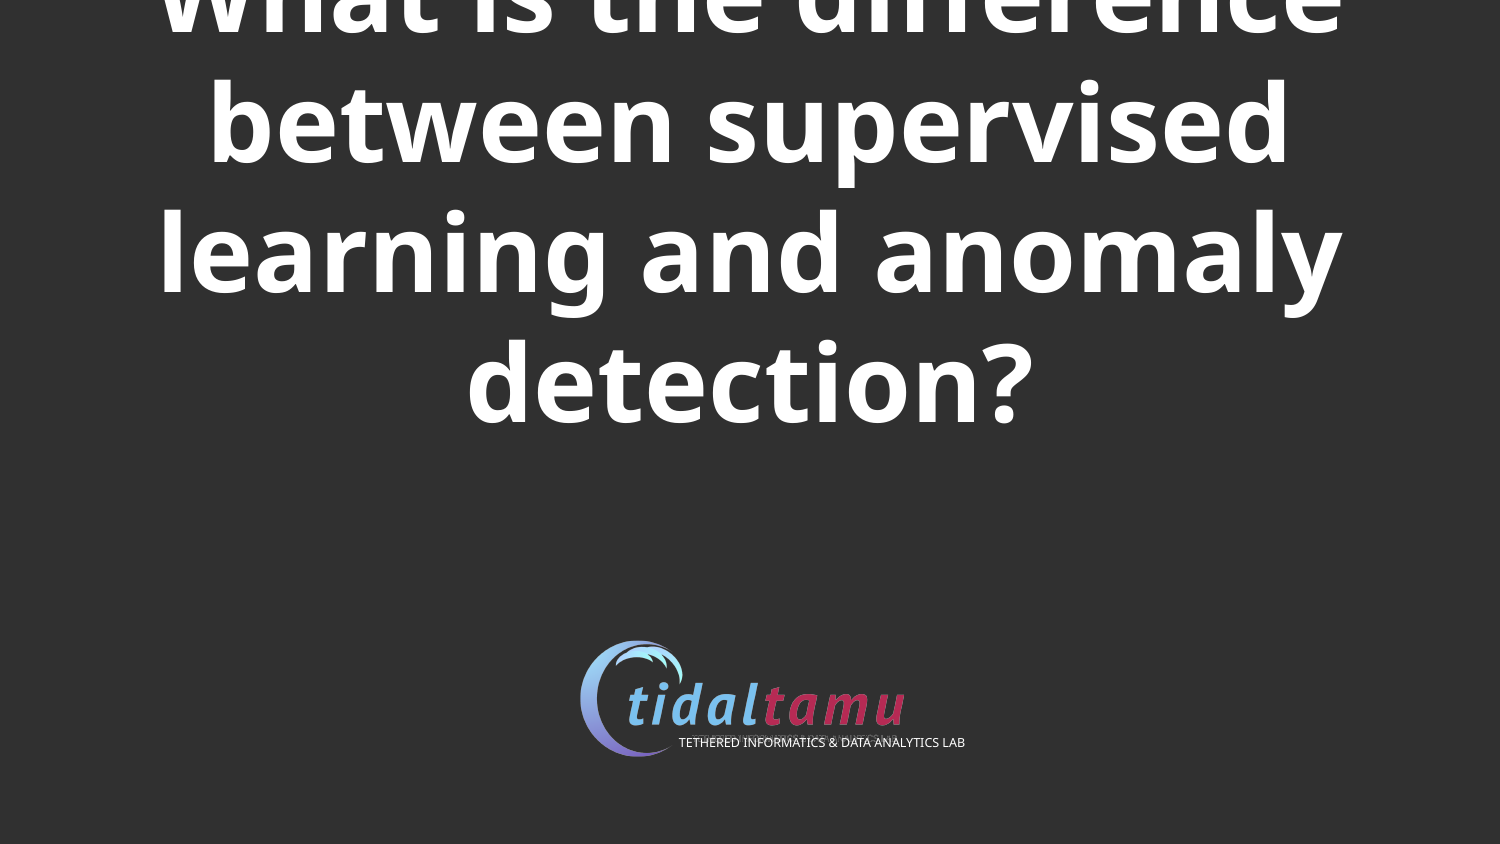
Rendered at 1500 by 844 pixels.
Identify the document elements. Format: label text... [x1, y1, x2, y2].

title What is the difference between supervised learning and anomaly detection? [51, 122, 1449, 459]
picture [556, 618, 938, 776]
